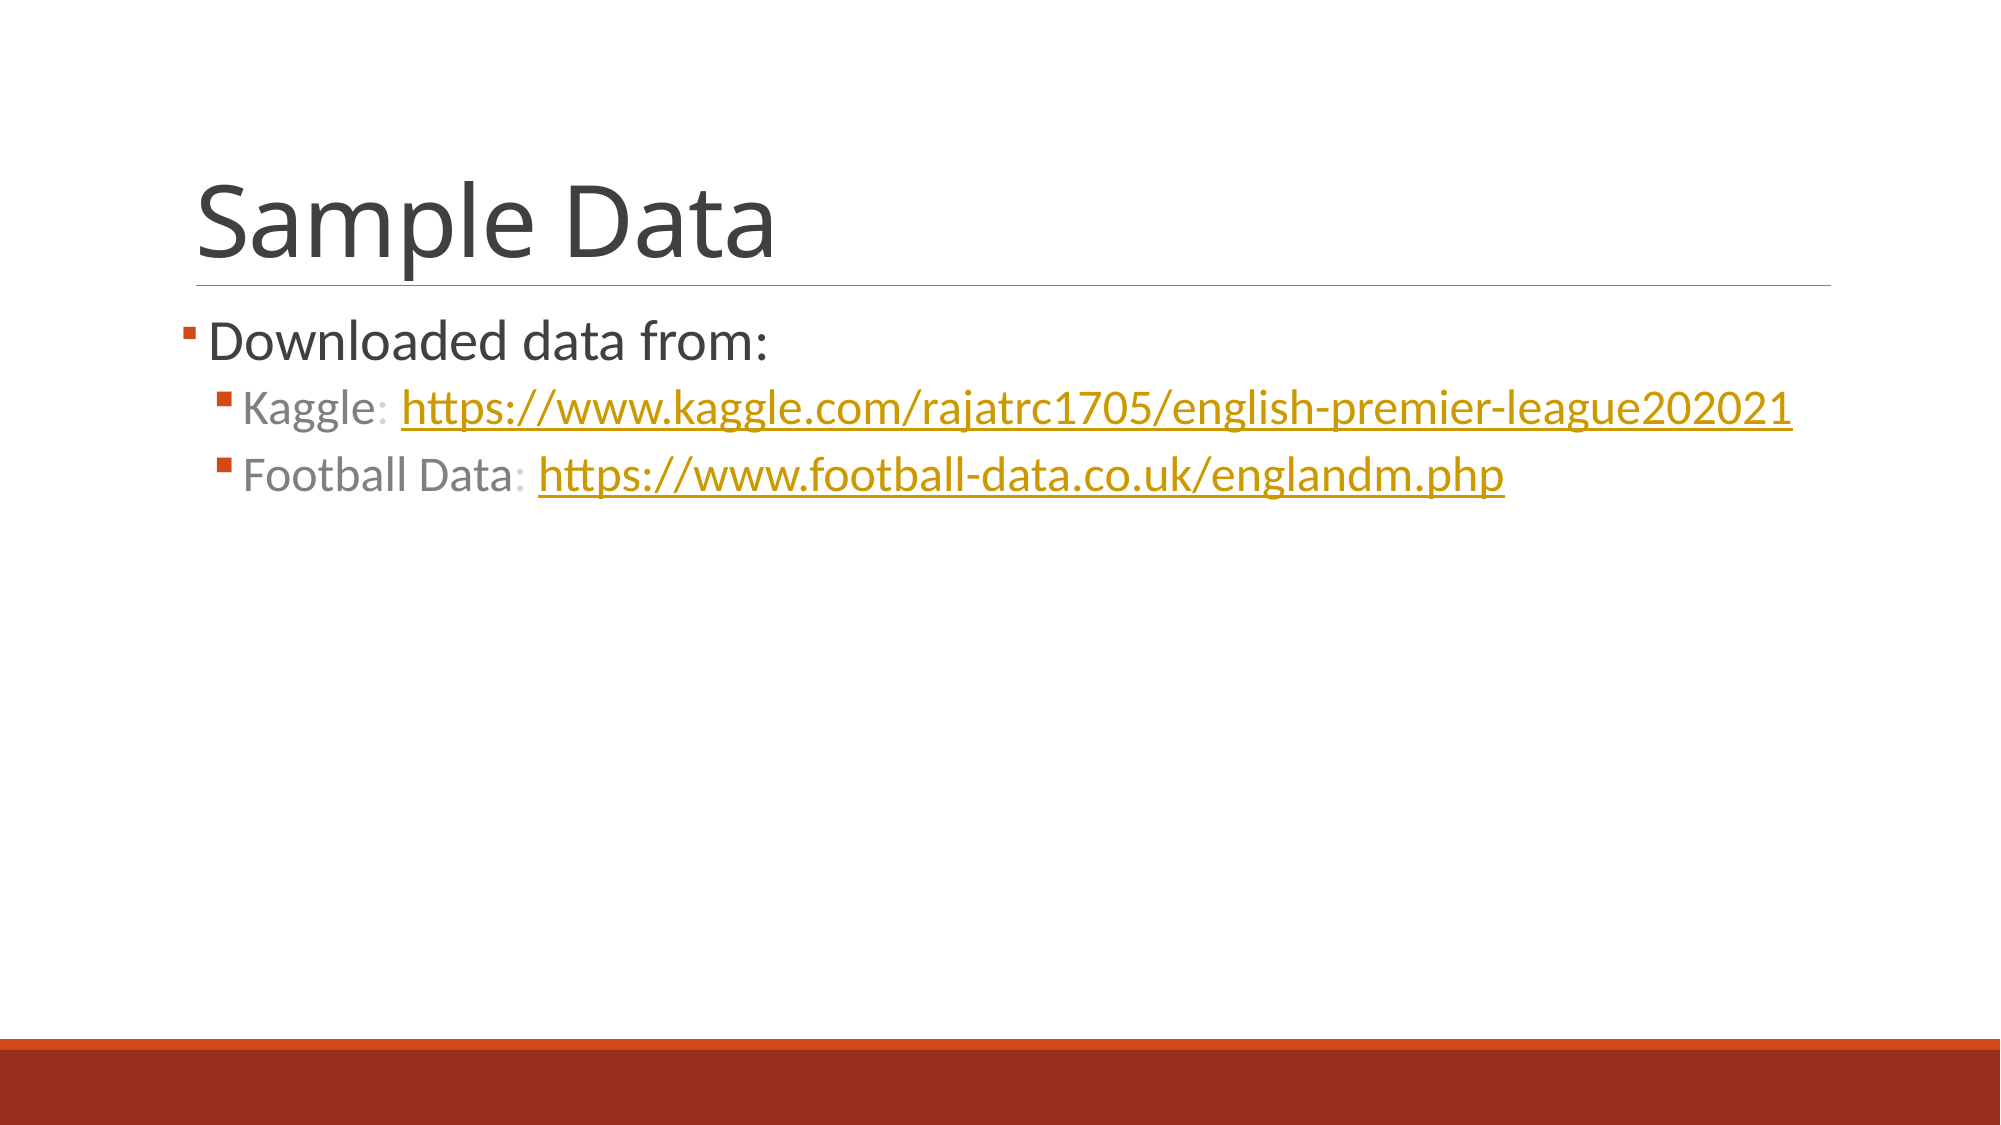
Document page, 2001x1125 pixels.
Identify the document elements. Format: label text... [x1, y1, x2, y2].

list Downloaded data from: Kaggle: https://www.kaggle.com/rajatrc1705/english-premier-league202021 Football Data: https://www.football-data.co.uk/englandm.php [180, 302, 1830, 963]
title Sample Data [180, 47, 1830, 285]
